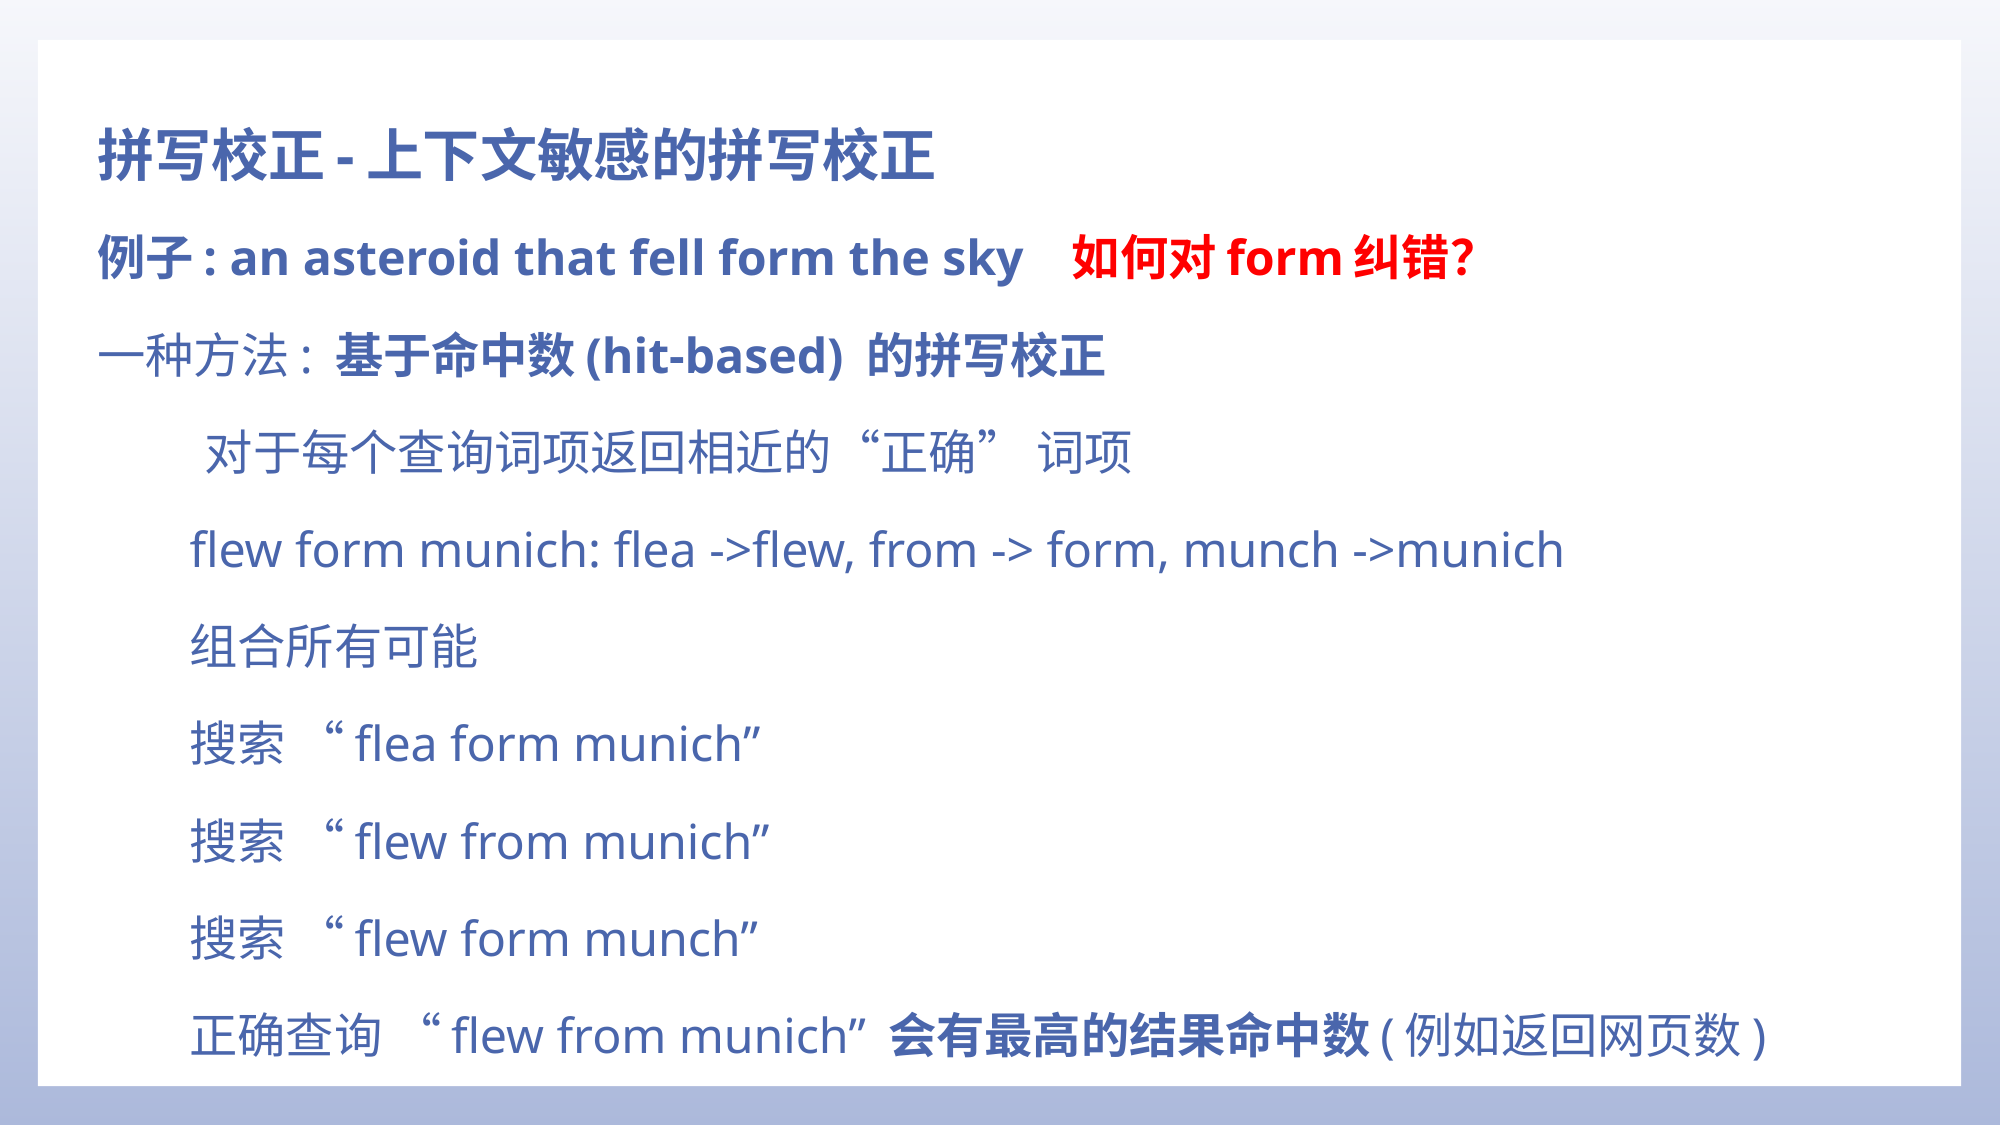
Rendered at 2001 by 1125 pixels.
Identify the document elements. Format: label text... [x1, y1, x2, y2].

list 拼写校正-上下文敏感的拼写校正 例子: an asteroid that fell form the sky 如何对form纠错？ 一种方法: 基于命中数(hit-based) 的拼写校正 对于每个查询词项返回相近的“正确” 词项 flew form munich: flea ->flew, from -> form, munch ->munich 组合所有可能 搜索 “flea form munich” 搜索 “flew from munich” 搜索 “flew form munch” 正确查询 “flew from munich” 会有最高的结果命中数(例如返回网页数) [75, 78, 1959, 1077]
